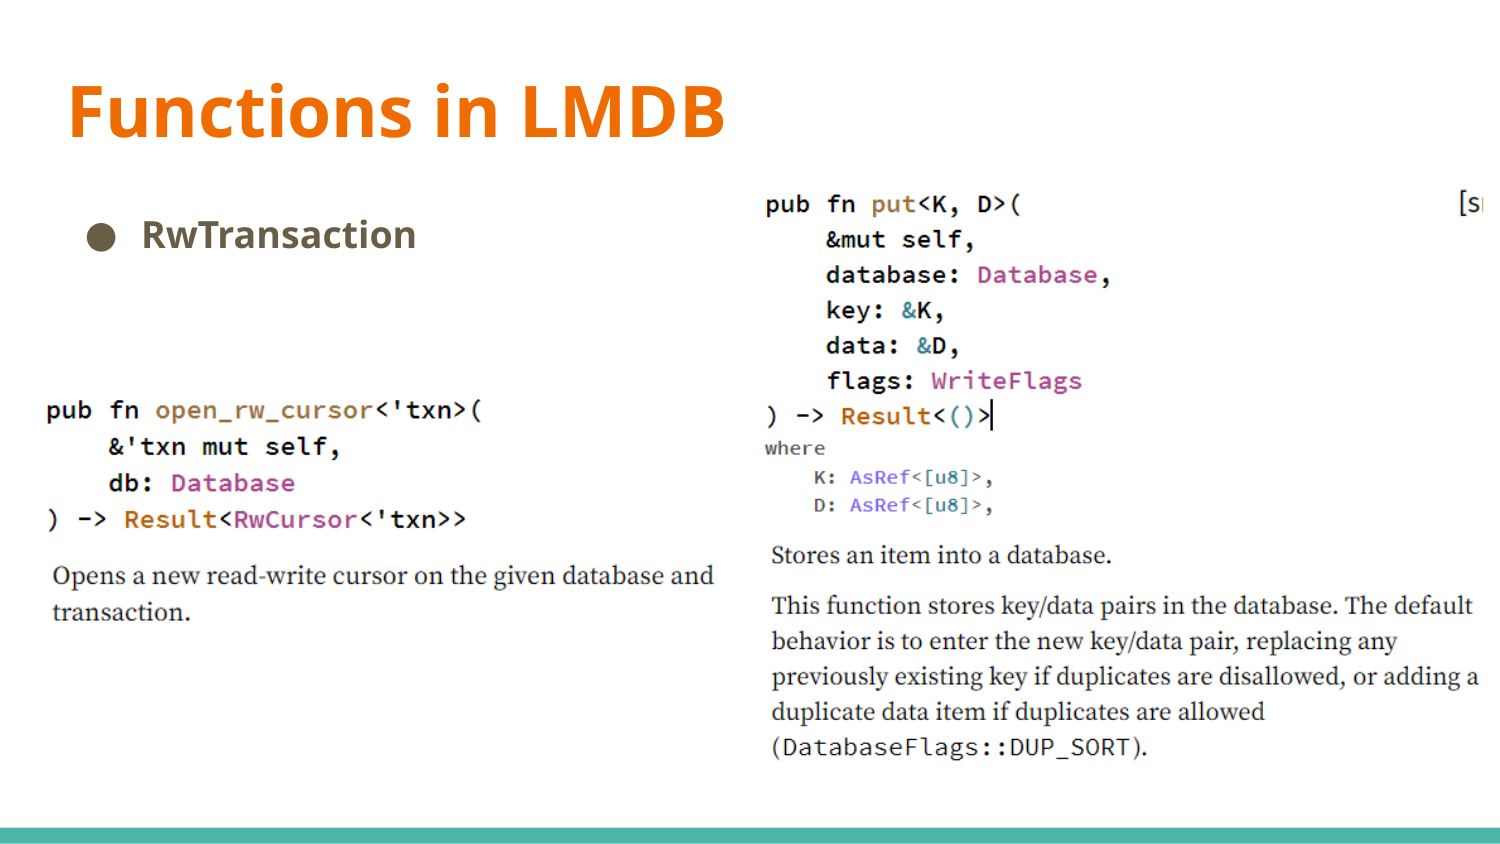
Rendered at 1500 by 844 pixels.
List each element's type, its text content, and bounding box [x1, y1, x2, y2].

list RwTransaction [51, 189, 752, 731]
picture [40, 398, 730, 646]
title Functions in LMDB [51, 51, 1449, 168]
picture [757, 179, 1484, 769]
